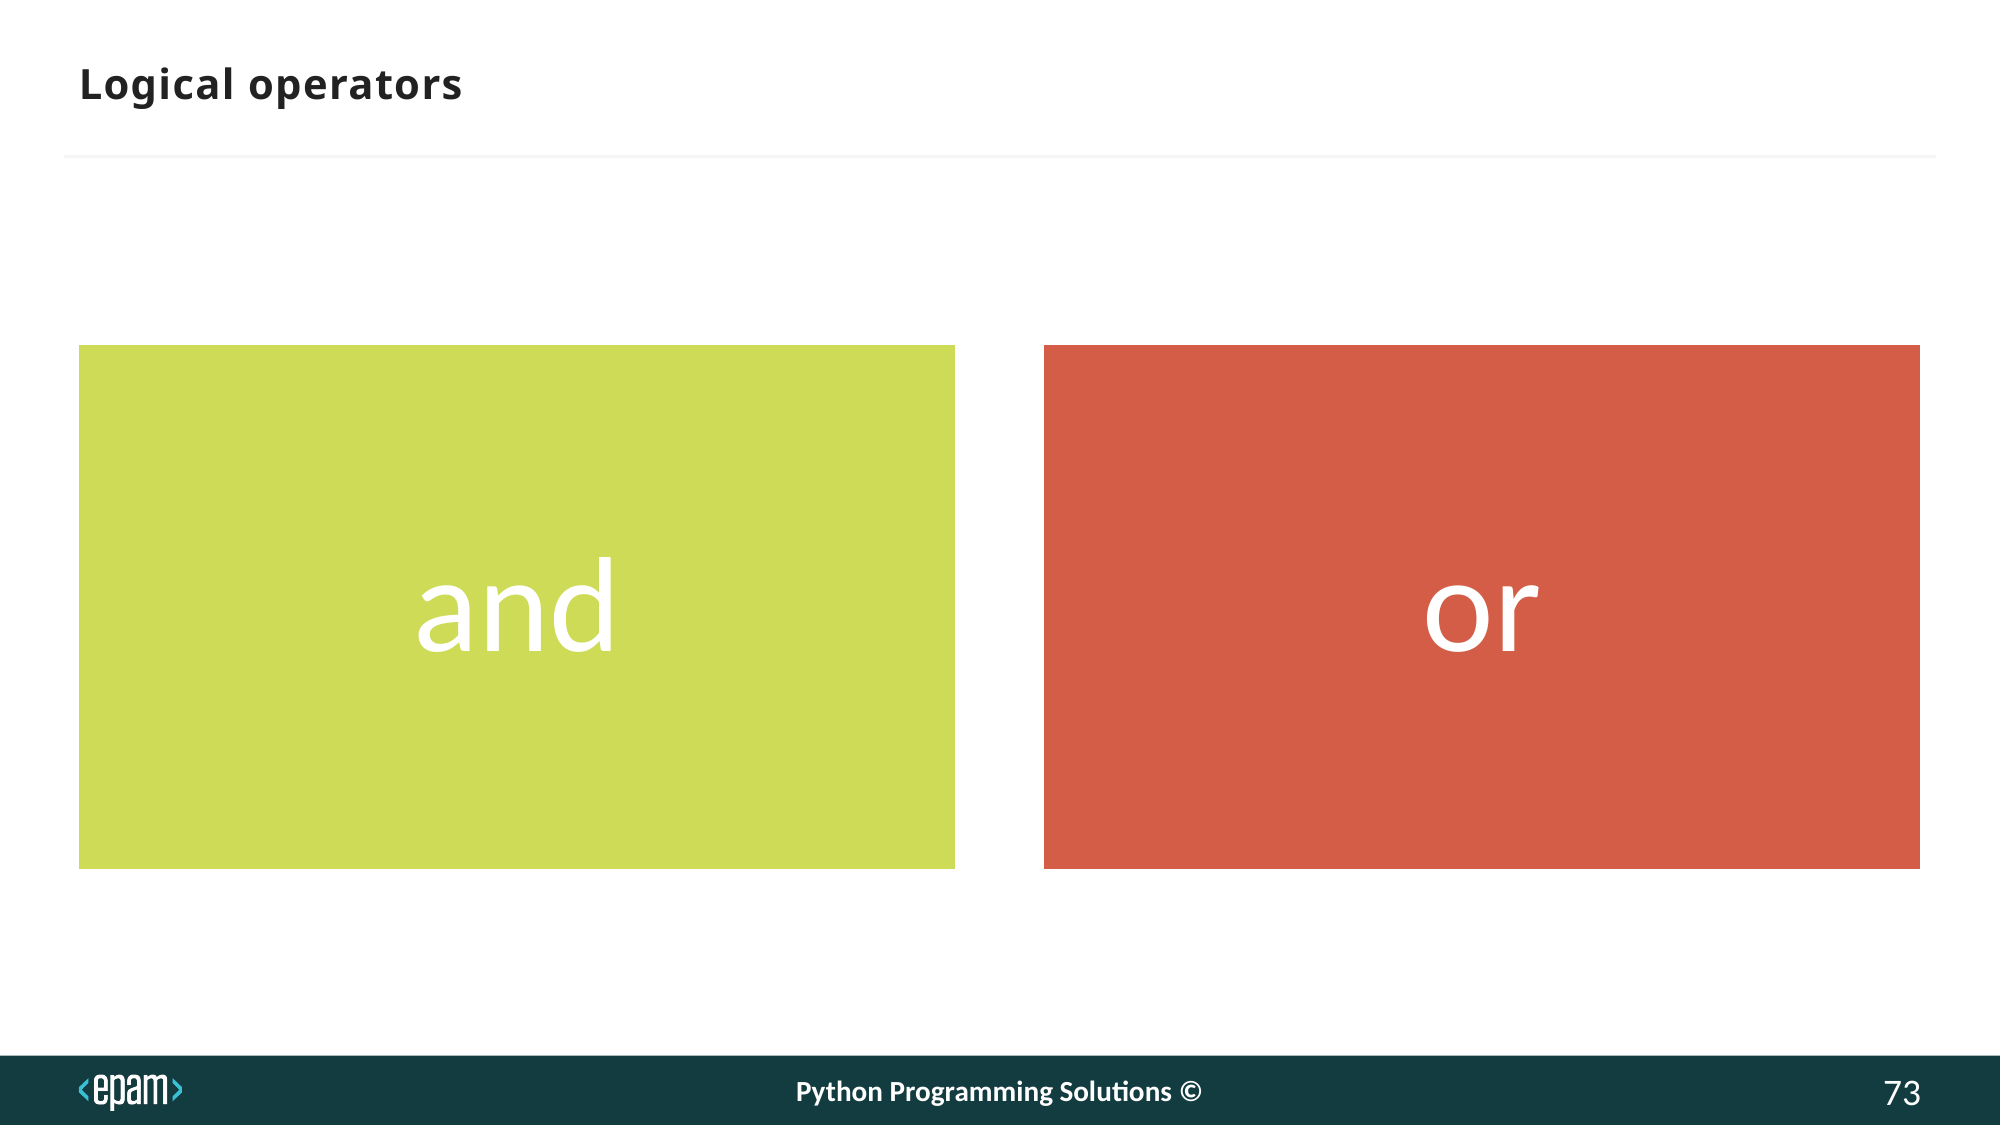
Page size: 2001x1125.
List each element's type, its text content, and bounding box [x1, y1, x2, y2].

text_box Python Programming Solutions © [524, 1055, 1475, 1125]
title Logical operators [78, 50, 1922, 116]
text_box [78, 236, 1922, 979]
text_box 73 [1821, 1056, 1922, 1125]
